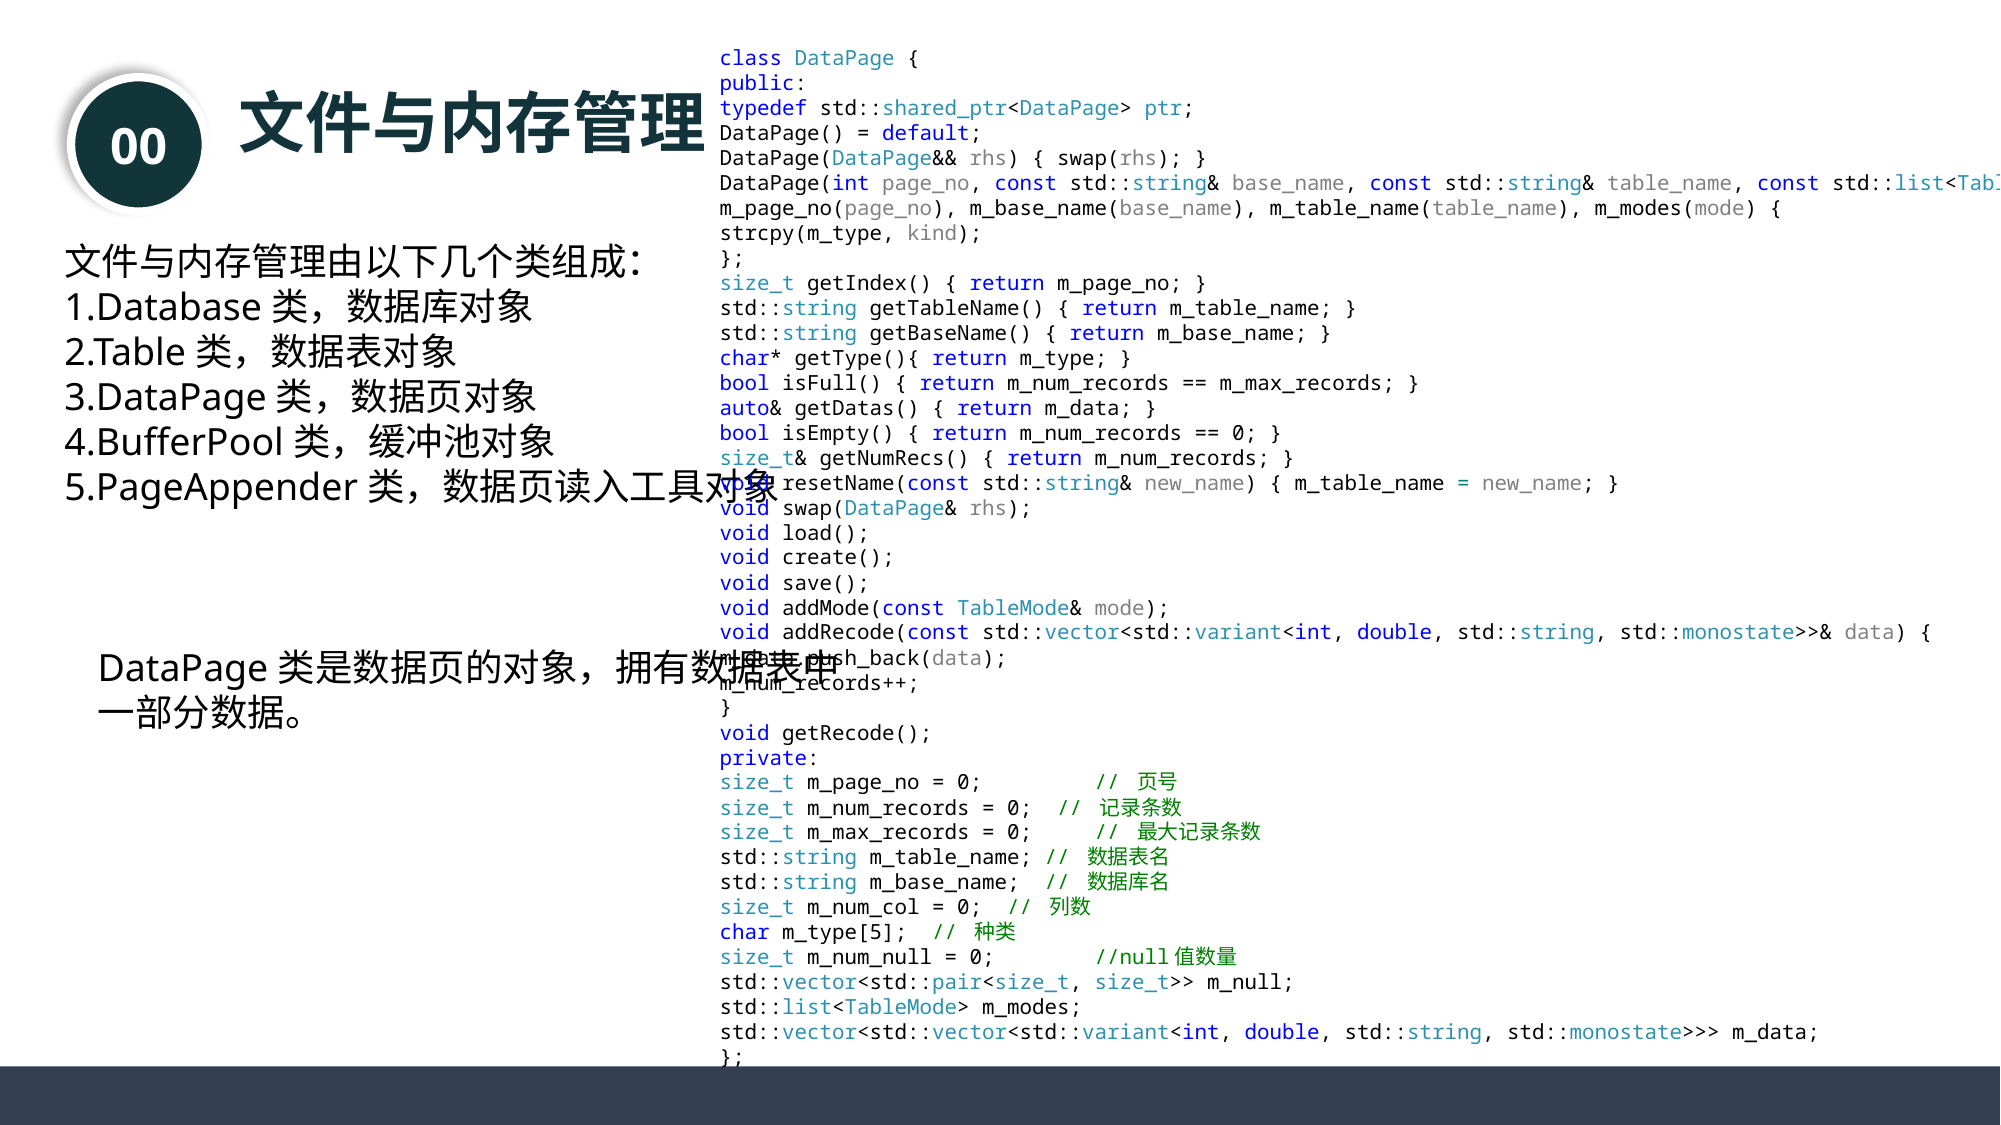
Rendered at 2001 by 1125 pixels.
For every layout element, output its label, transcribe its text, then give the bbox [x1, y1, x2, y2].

text_box class DataPage { public: typedef std::shared_ptr<DataPage> ptr; DataPage() = default; DataPage(DataPage&& rhs) { swap(rhs); } DataPage(int page_no, const std::string& base_name, const std::string& table_name, const std::list<TableMode>& mode, const char* kind) : m_page_no(page_no), m_base_name(base_name), m_table_name(table_name), m_modes(mode) { strcpy(m_type, kind); }; size_t getIndex() { return m_page_no; } std::string getTableName() { return m_table_name; } std::string getBaseName() { return m_base_name; } char* getType(){ return m_type; } bool isFull() { return m_num_records == m_max_records; } auto& getDatas() { return m_data; } bool isEmpty() { return m_num_records == 0; } size_t& getNumRecs() { return m_num_records; } void resetName(const std::string& new_name) { m_table_name = new_name; } void swap(DataPage& rhs); void load(); void create(); void save(); void addMode(const TableMode& mode); void addRecode(const std::vector<std::variant<int, double, std::string, std::monostate>>& data) { m_data.push_back(data); m_num_records++; } void getRecode(); private: size_t m_page_no = 0; // 页号 size_t m_num_records = 0; // 记录条数 size_t m_max_records = 0; // 最大记录条数 std::string m_table_name; // 数据表名 std::string m_base_name; // 数据库名 size_t m_num_col = 0; // 列数 char m_type[5]; // 种类 size_t m_num_null = 0; //null值数量 std::vector<std::pair<size_t, size_t>> m_null; std::list<TableMode> m_modes; std::vector<std::vector<std::variant<int, double, std::string, std::monostate>>> m_data; }; [704, 37, 2000, 1077]
text_box [0, 1065, 2000, 1125]
text_box 00 [70, 76, 207, 213]
text_box DataPage类是数据页的对象，拥有数据表中 一部分数据。 [82, 637, 704, 742]
text_box 文件与内存管理 [224, 72, 704, 168]
text_box 文件与内存管理由以下几个类组成： 1.Database类，数据库对象 2.Table类，数据表对象 3.DataPage类，数据页对象 4.BufferPool类，缓冲池对象 5.PageAppender类，数据页读入工具对象 [49, 230, 704, 516]
